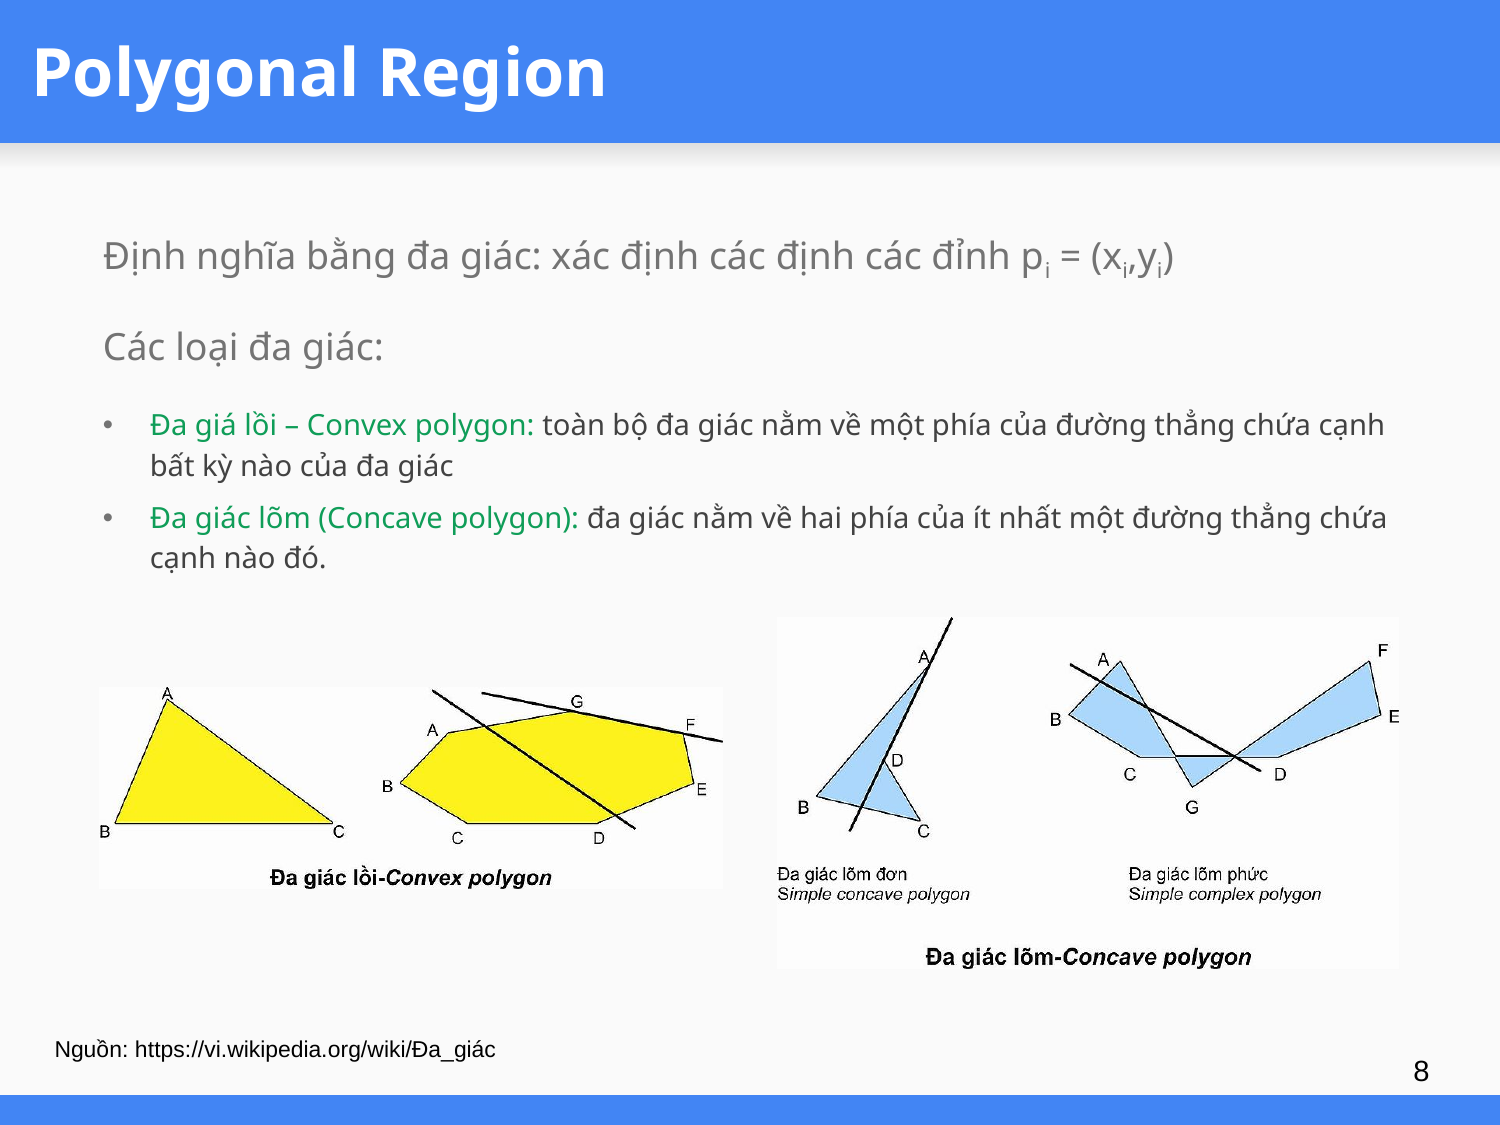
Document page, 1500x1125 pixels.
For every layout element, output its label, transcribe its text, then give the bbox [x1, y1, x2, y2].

text_box Nguồn: https://vi.wikipedia.org/wiki/Đa_giác [39, 1027, 512, 1070]
title Polygonal Region [16, 3, 1464, 136]
picture [777, 617, 1399, 969]
slide_number 8 [1398, 1027, 1489, 1114]
list Định nghĩa bằng đa giác: xác định các định các đỉnh pi = (xi,yi) Các loại đa giác: Đa giá lồi – Convex polygon: toàn bộ đa giác nằm về một phía của đường thẳng chứa cạnh bất kỳ nào của đa giác Đa giác lõm (Concave polygon): đa giác nằm về hai phía của ít nhất một đường thẳng chứa cạnh nào đó. [87, 209, 1437, 803]
picture [99, 687, 723, 889]
